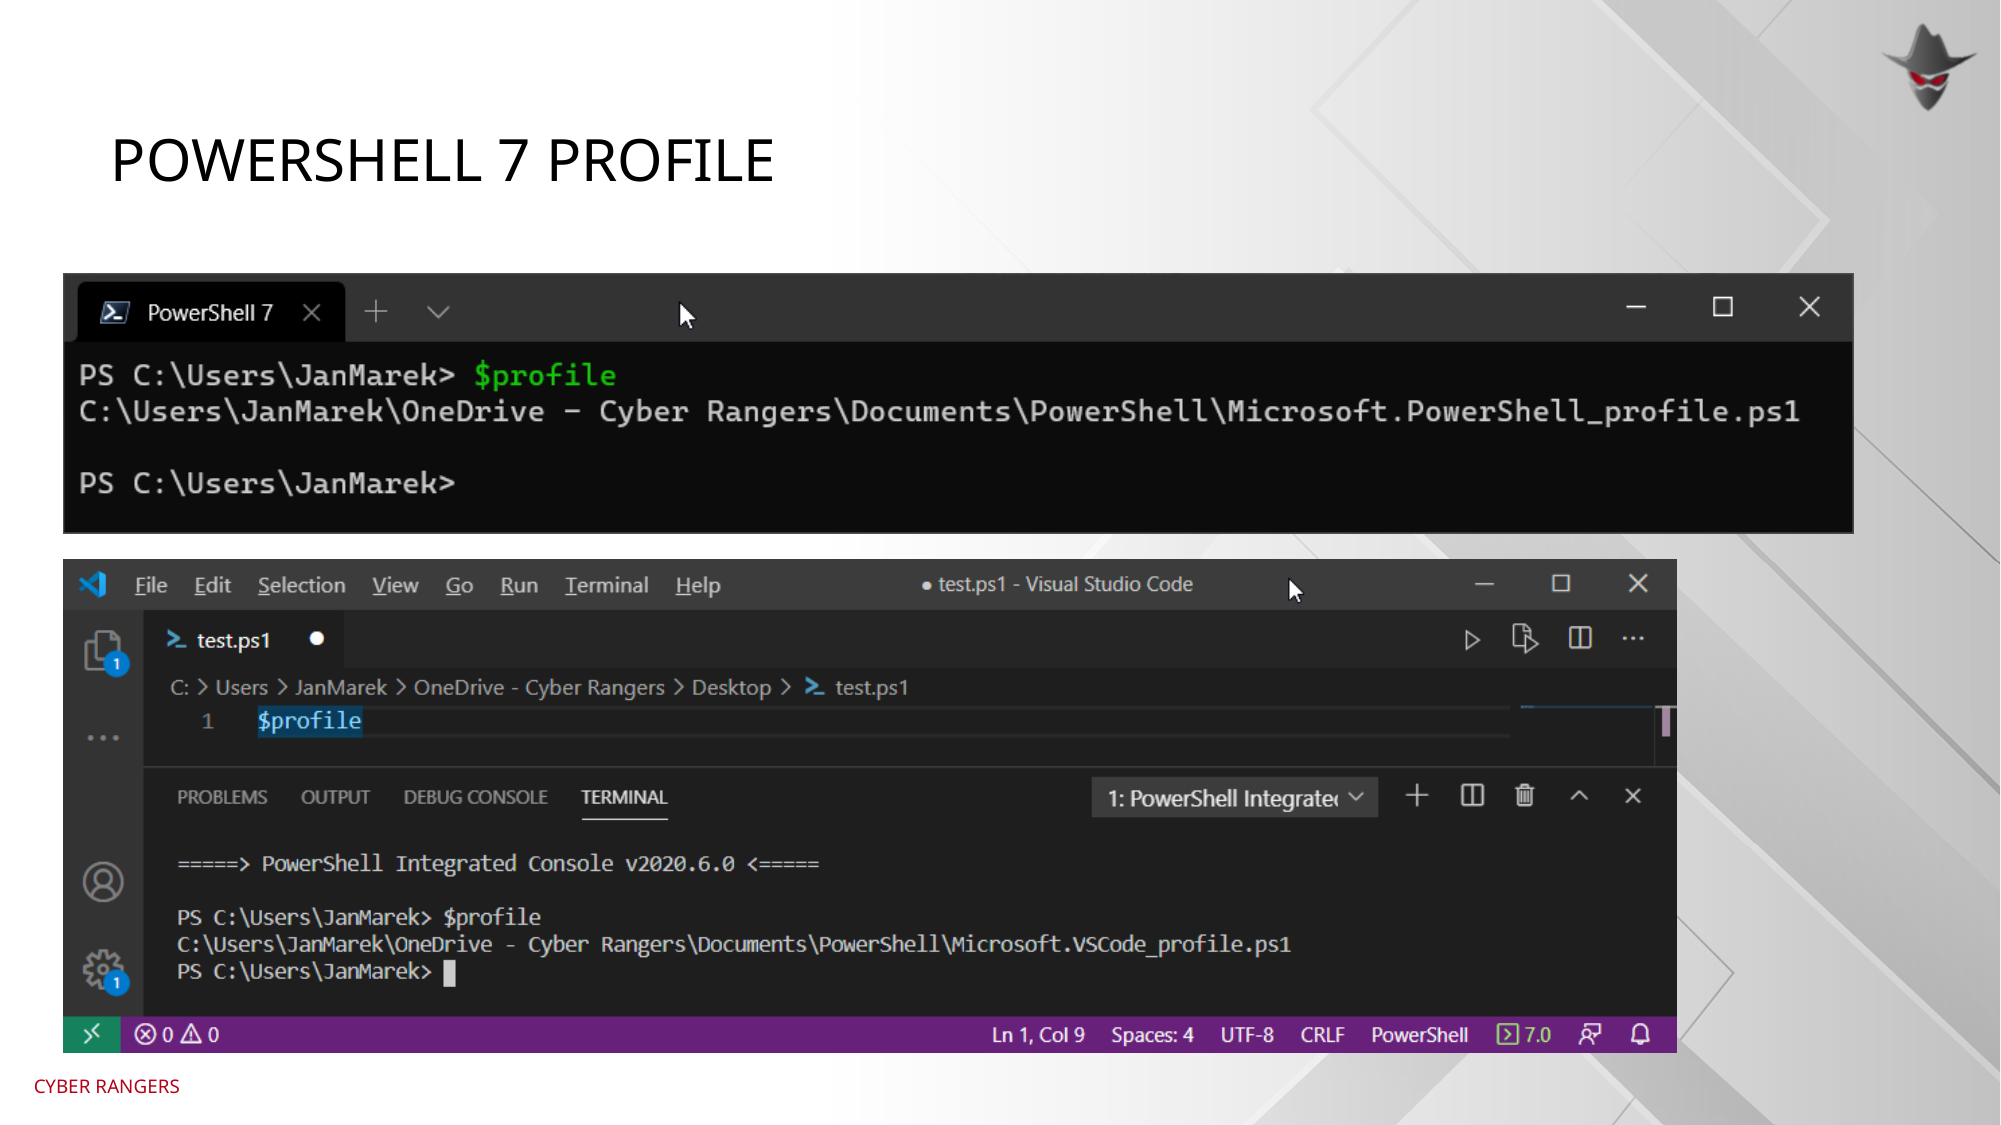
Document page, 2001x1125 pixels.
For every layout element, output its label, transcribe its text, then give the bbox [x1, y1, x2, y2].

title Powershell 7 profile [96, 115, 1906, 212]
picture [0, 0, 2001, 1125]
